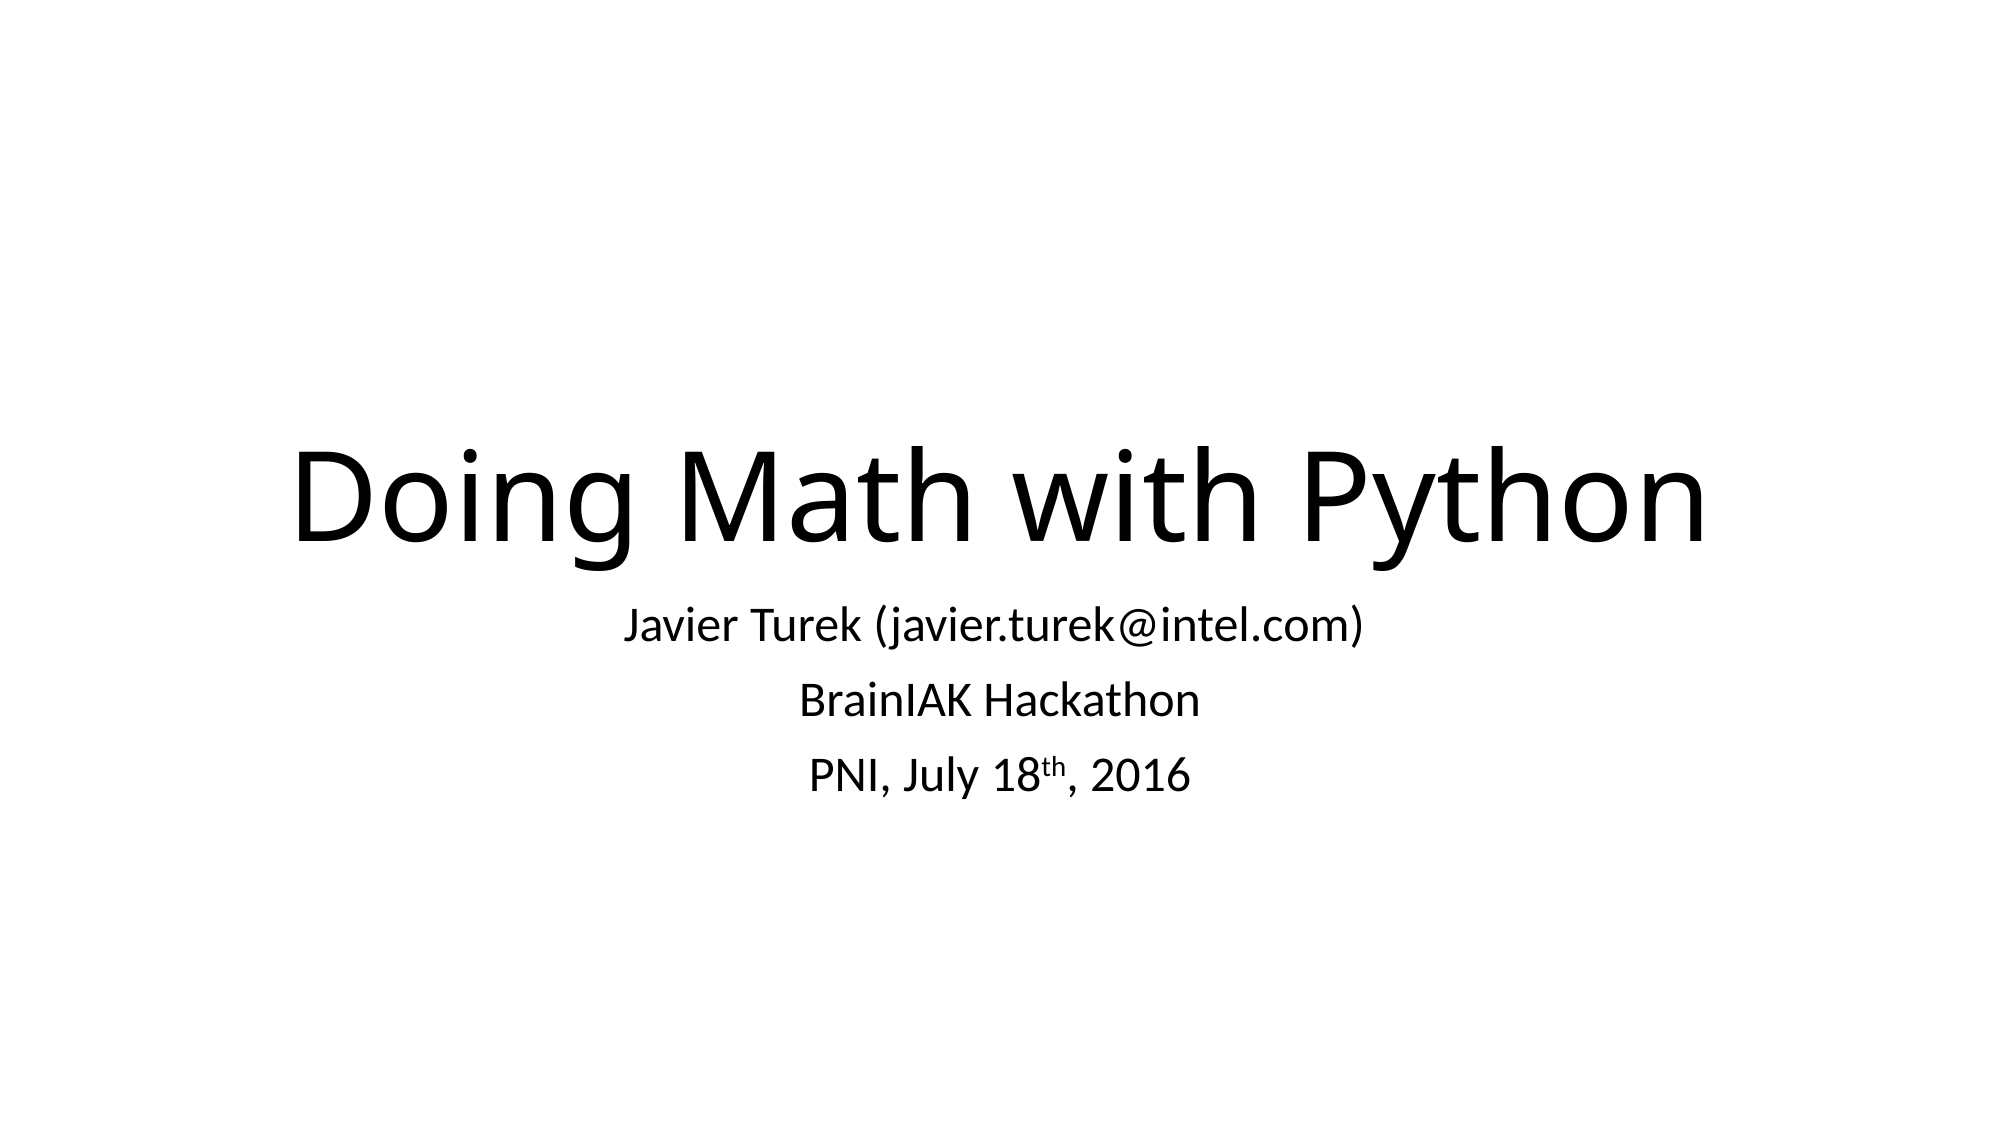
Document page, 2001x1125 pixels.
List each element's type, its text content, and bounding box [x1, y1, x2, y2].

title Doing Math with Python [249, 184, 1750, 576]
subtitle Javier Turek (javier.turek@intel.com) BrainIAK Hackathon PNI, July 18th, 2016 [249, 590, 1750, 863]
